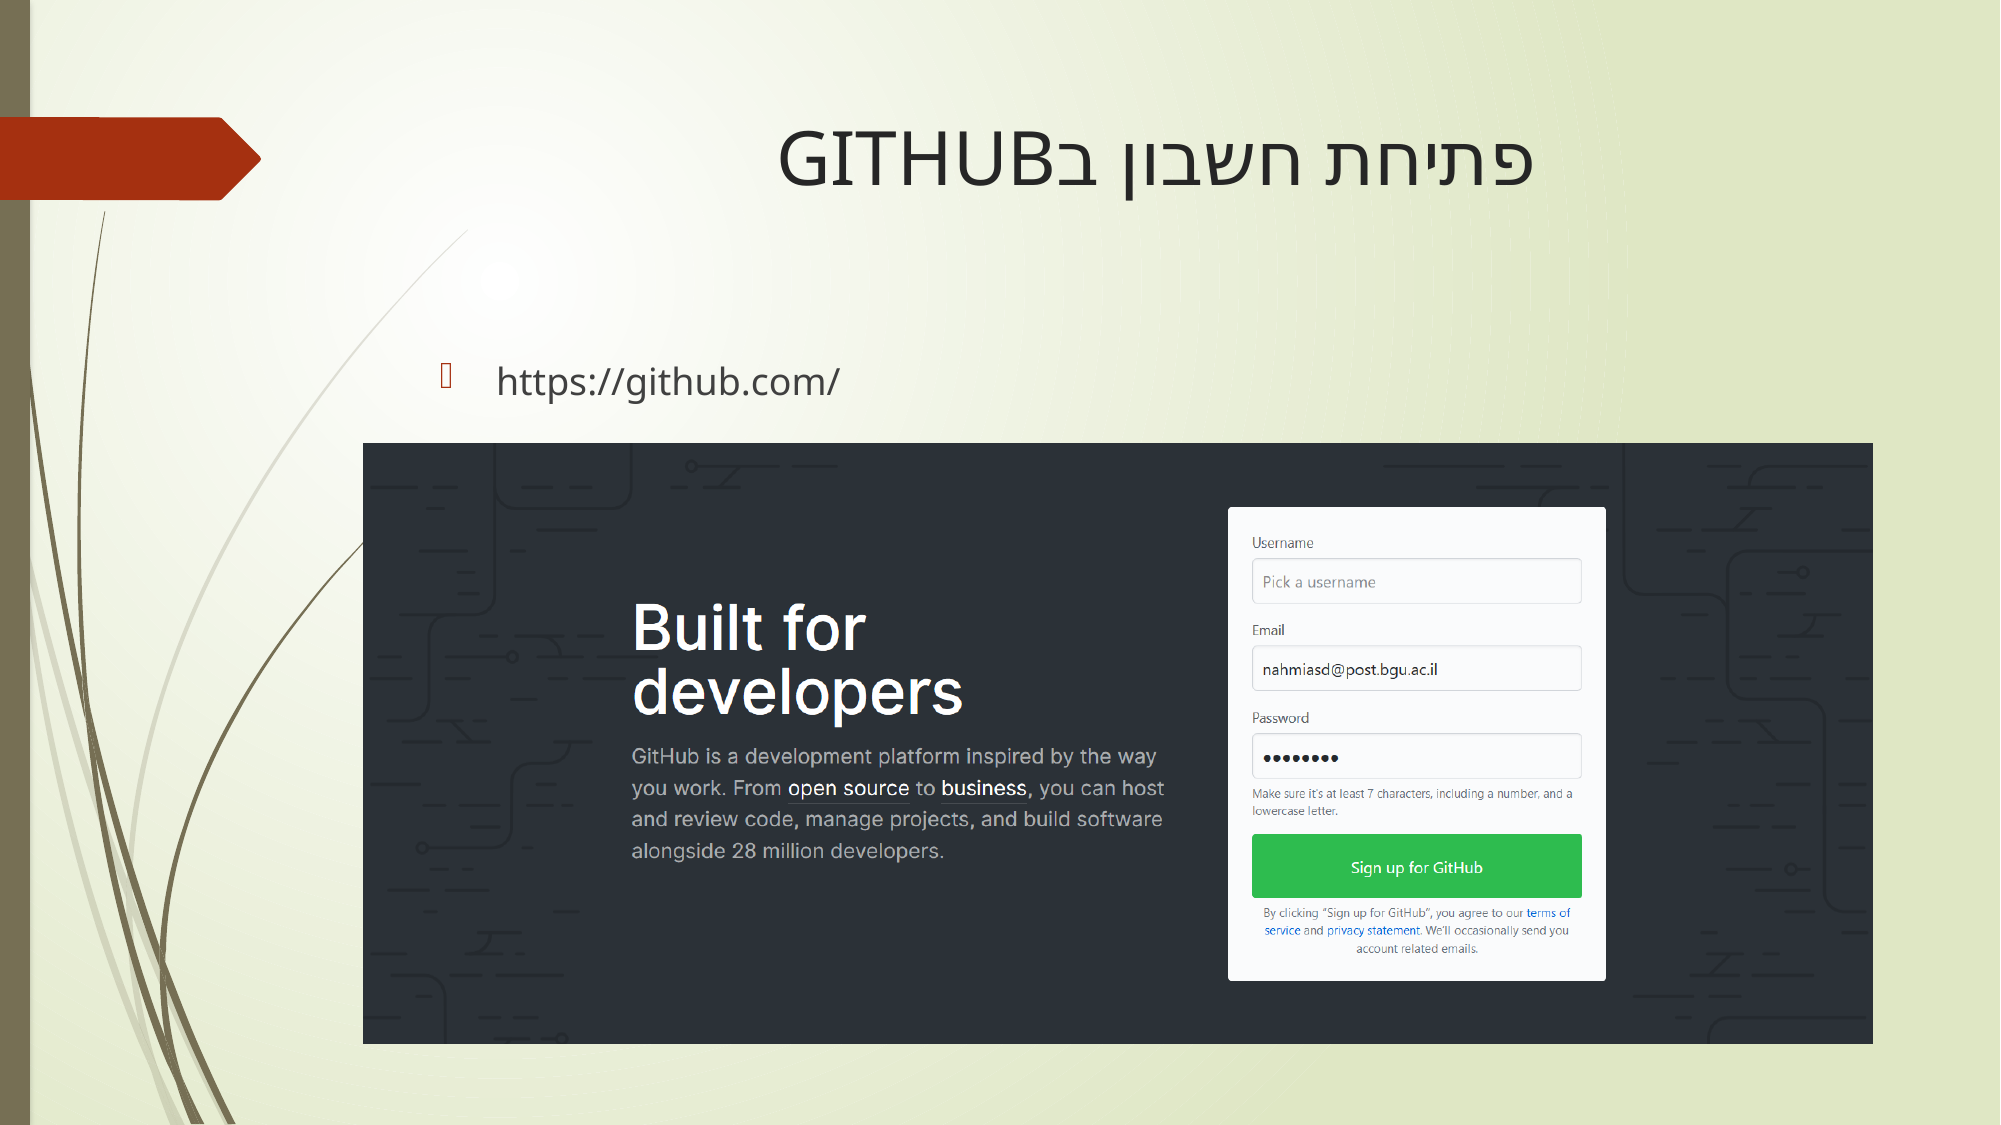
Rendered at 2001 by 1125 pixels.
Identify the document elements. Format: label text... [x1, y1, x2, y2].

list https://github.com/ [424, 350, 1888, 970]
picture [363, 443, 1874, 1045]
title פתיחת חשבון בGITHUB [425, 102, 1888, 313]
